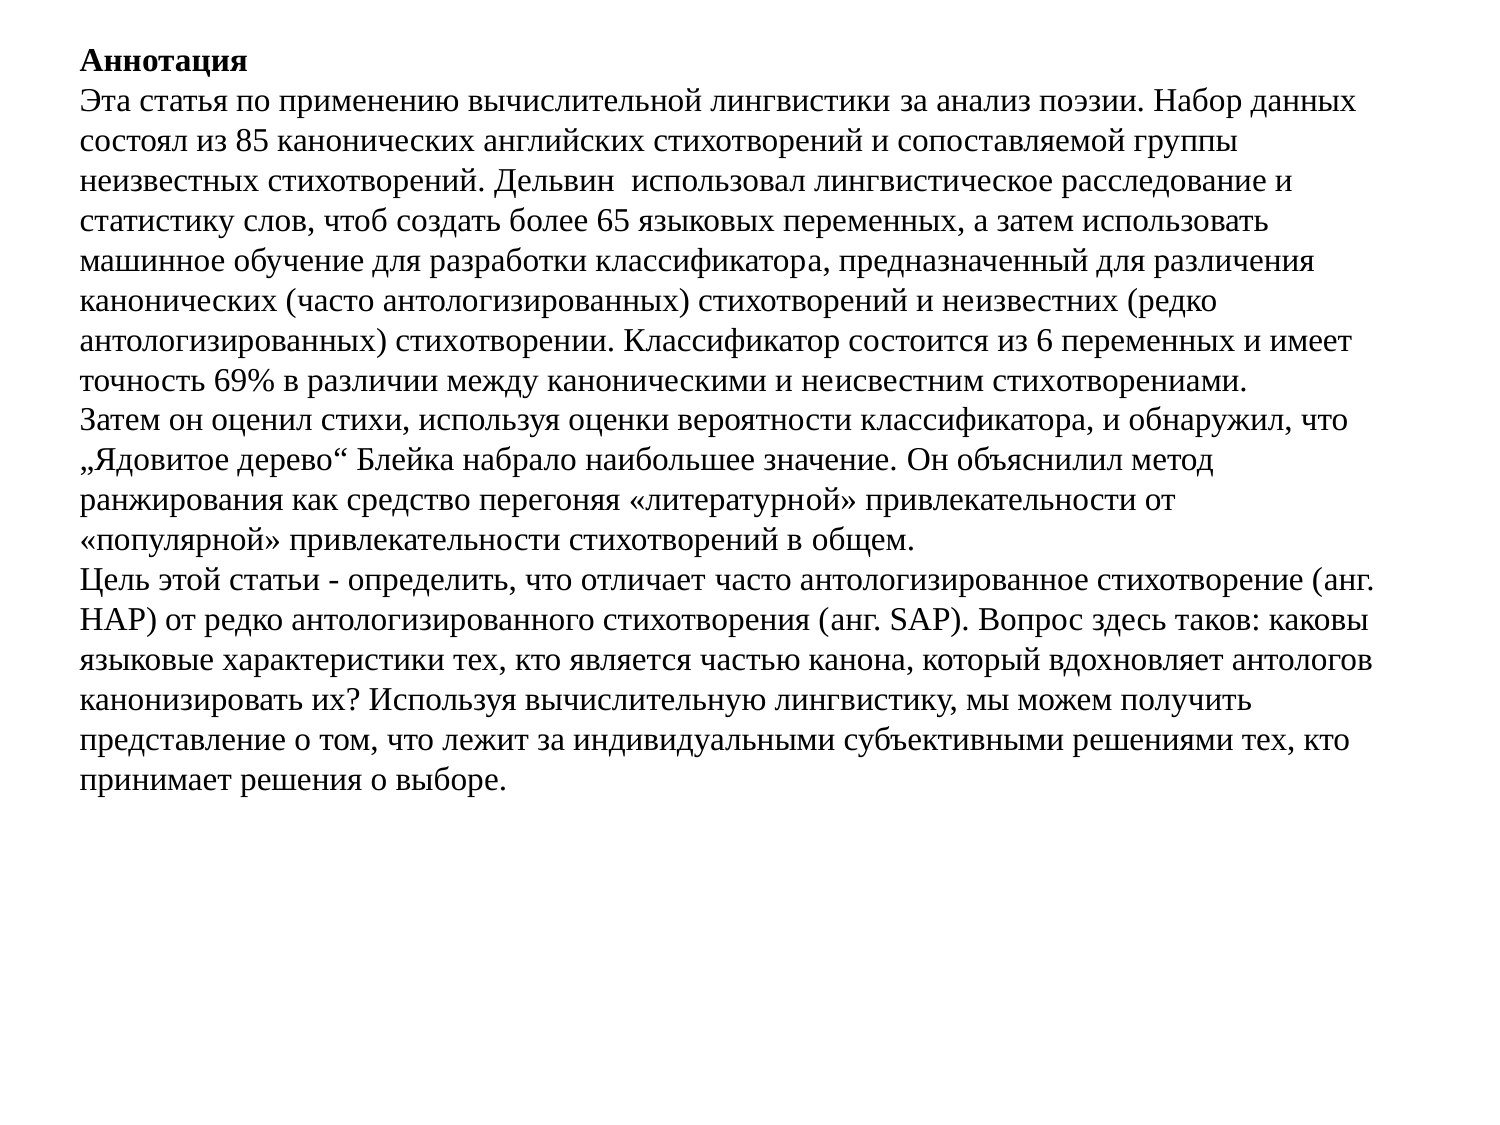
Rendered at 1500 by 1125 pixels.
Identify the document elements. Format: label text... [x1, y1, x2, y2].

text_box Аннотация Эта статья по применению вычислительной лингвистики за анализ поэзии. Набор данных состоял из 85 канонических английских стихотворений и сопоставляемой группы неизвестных стихотворений. Дельвин использовал лингвистическое расследование и статистику слов, чтоб создать более 65 языковых переменных, а затем использовать машинное обучение для разработки классификатора, предназначенный для различения канонических (часто антологизированных) стихотворений и неизвестних (редко антологизированных) стихотворении. Классификатор состоится из 6 переменных и имеет точность 69% в различии между каноническими и неисвестним стихотворениами. Затем он оценил стихи, используя оценки вероятности классификатора, и обнаружил, что „Ядовитое дерево“ Блейка набрало наибольшее значение. Он объяснилил метод ранжирования как средство перегоняя «литературной» привлекательности от «популярной» привлекательности стихотворений в общем. Цель этой статьи - определить, что отличает часто антологизированное стихотворение (анг. HAP) от редко антологизированного стихотворения (анг. SAP). Вопрос здесь таков: каковы языковые характеристики тех, кто является частью канона, который вдохновляет антологов канонизировать их? Используя вычислительную лингвистику, мы можем получить представление о том, что лежит за индивидуальными субъективными решениями тех, кто принимает решения о выборе. [64, 30, 1400, 845]
